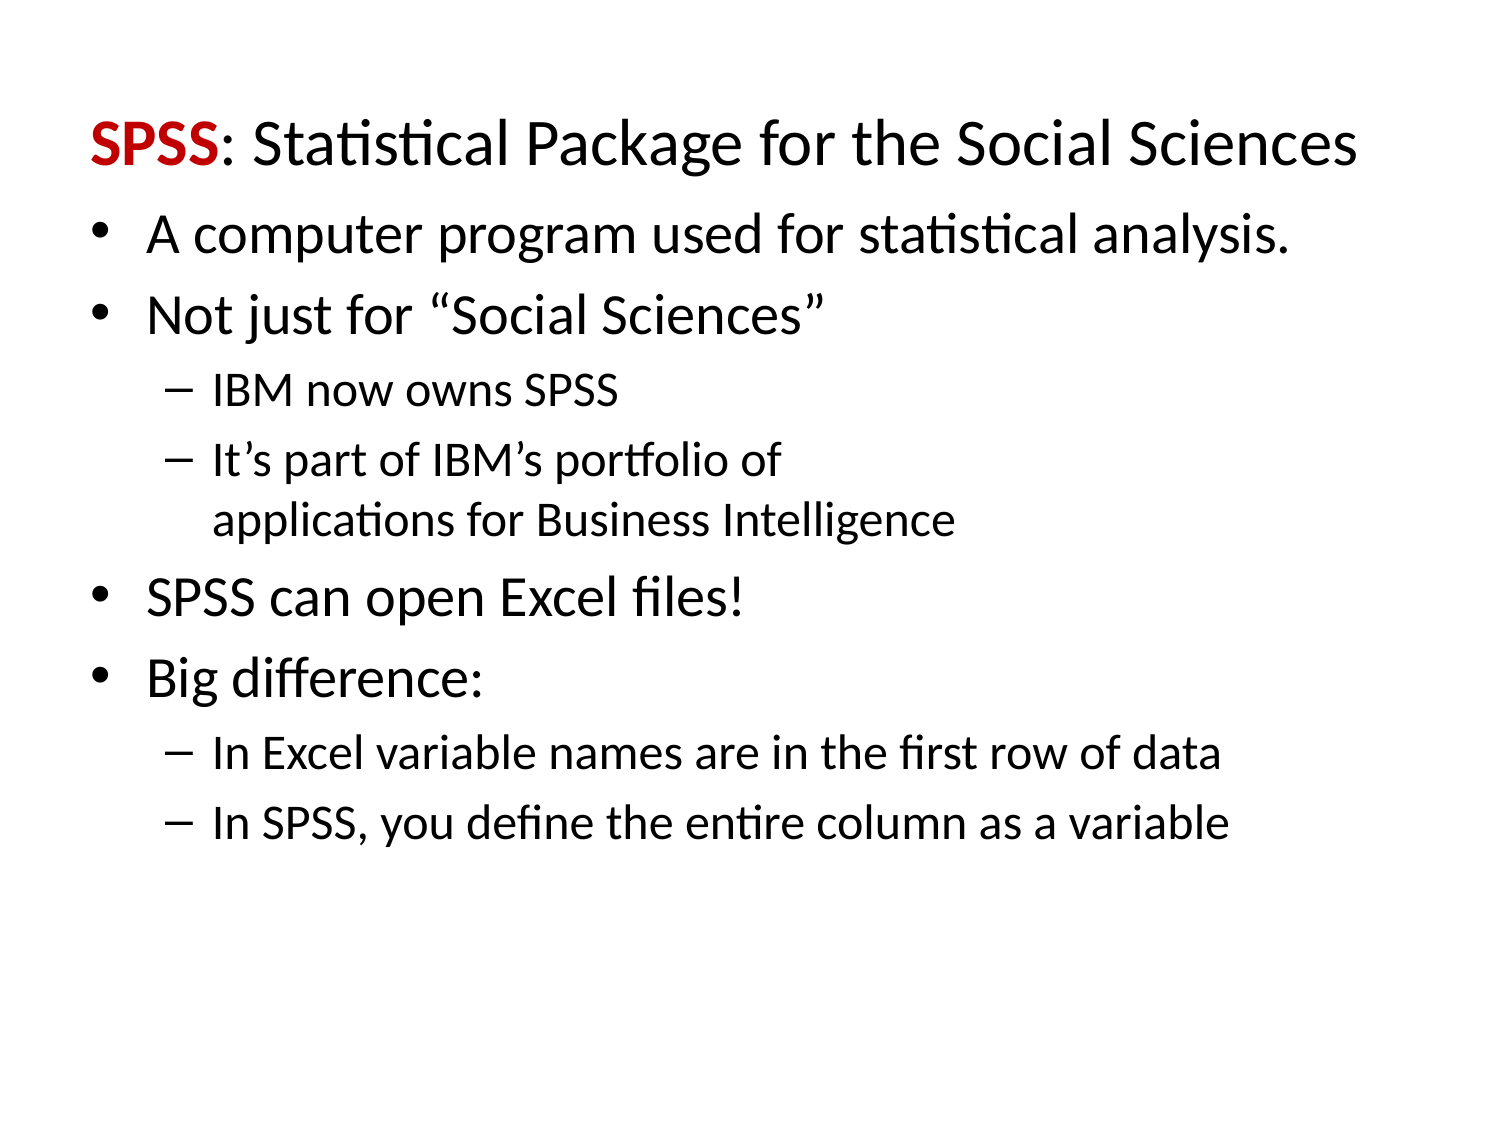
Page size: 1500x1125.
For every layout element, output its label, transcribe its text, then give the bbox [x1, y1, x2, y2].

title SPSS: Statistical Package for the Social Sciences [75, 45, 1425, 187]
list A computer program used for statistical analysis. Not just for “Social Sciences” IBM now owns SPSS It’s part of IBM’s portfolio of applications for Business Intelligence SPSS can open Excel files! Big difference: In Excel variable names are in the first row of data In SPSS, you define the entire column as a variable [75, 187, 1425, 1005]
